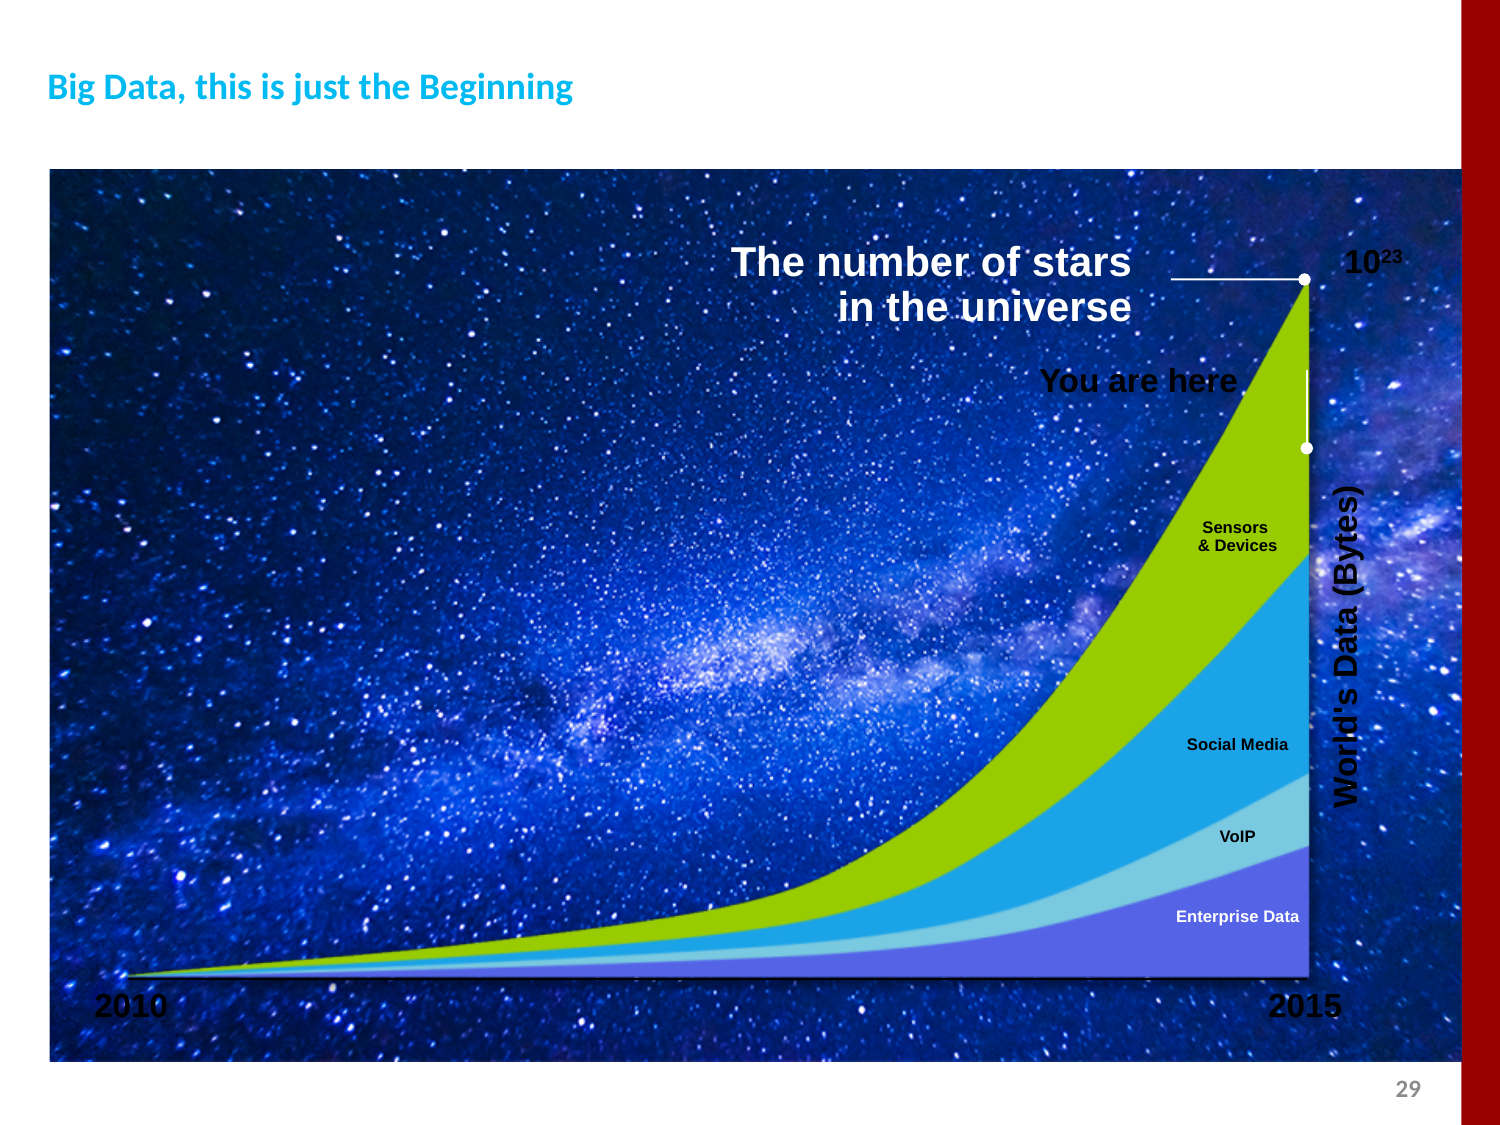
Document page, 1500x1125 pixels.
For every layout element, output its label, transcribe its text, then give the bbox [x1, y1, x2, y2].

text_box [76, 221, 1423, 1025]
picture [49, 168, 1463, 1062]
title Big Data, this is just the Beginning [32, 54, 1105, 116]
